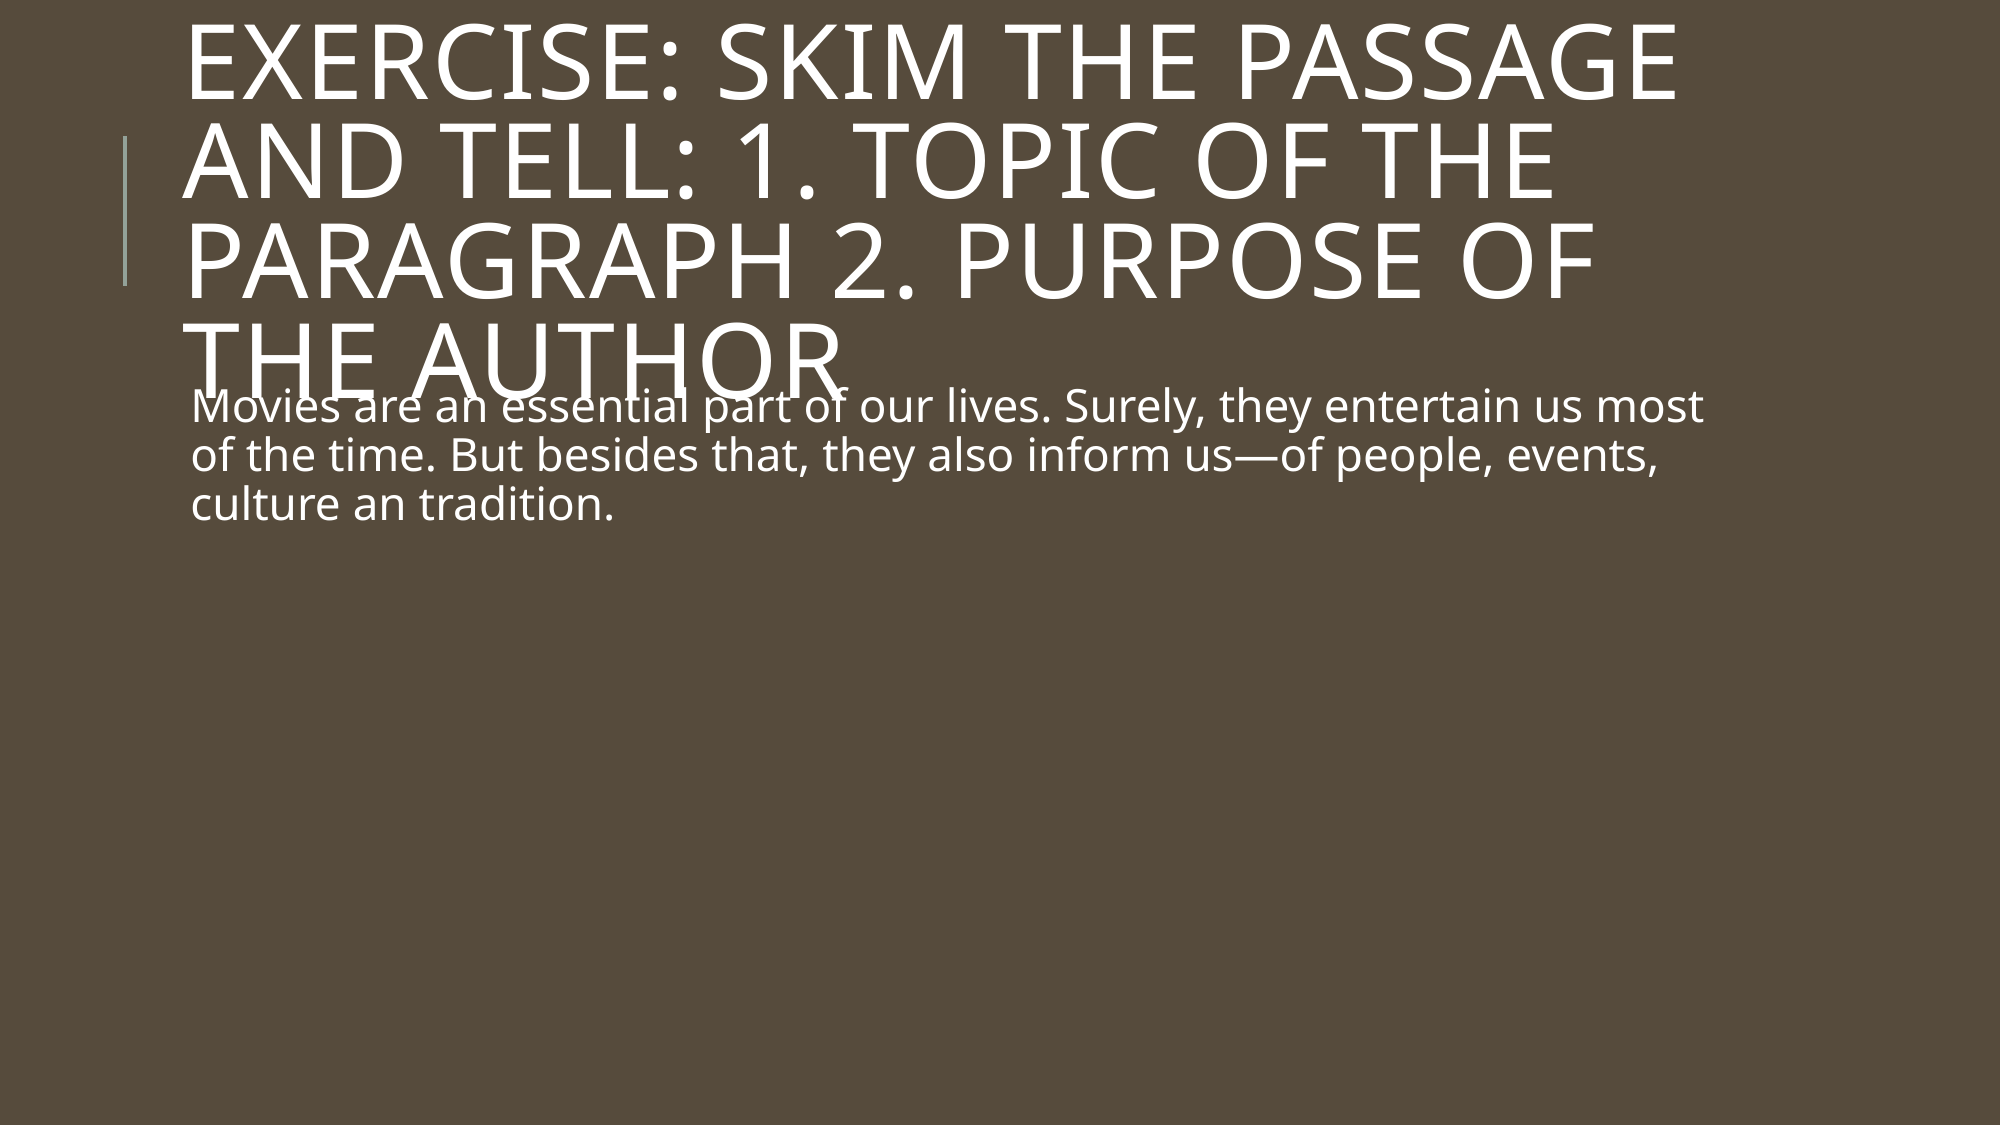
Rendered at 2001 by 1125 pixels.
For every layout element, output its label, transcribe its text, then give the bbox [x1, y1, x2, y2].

title Exercise: Skim the passage and tell: 1. Topic of the paragraph 2. Purpose of the author [168, 96, 1763, 342]
list Movies are an essential part of our lives. Surely, they entertain us most of the time. But besides that, they also inform us—of people, events, culture an tradition. [168, 375, 1763, 1035]
